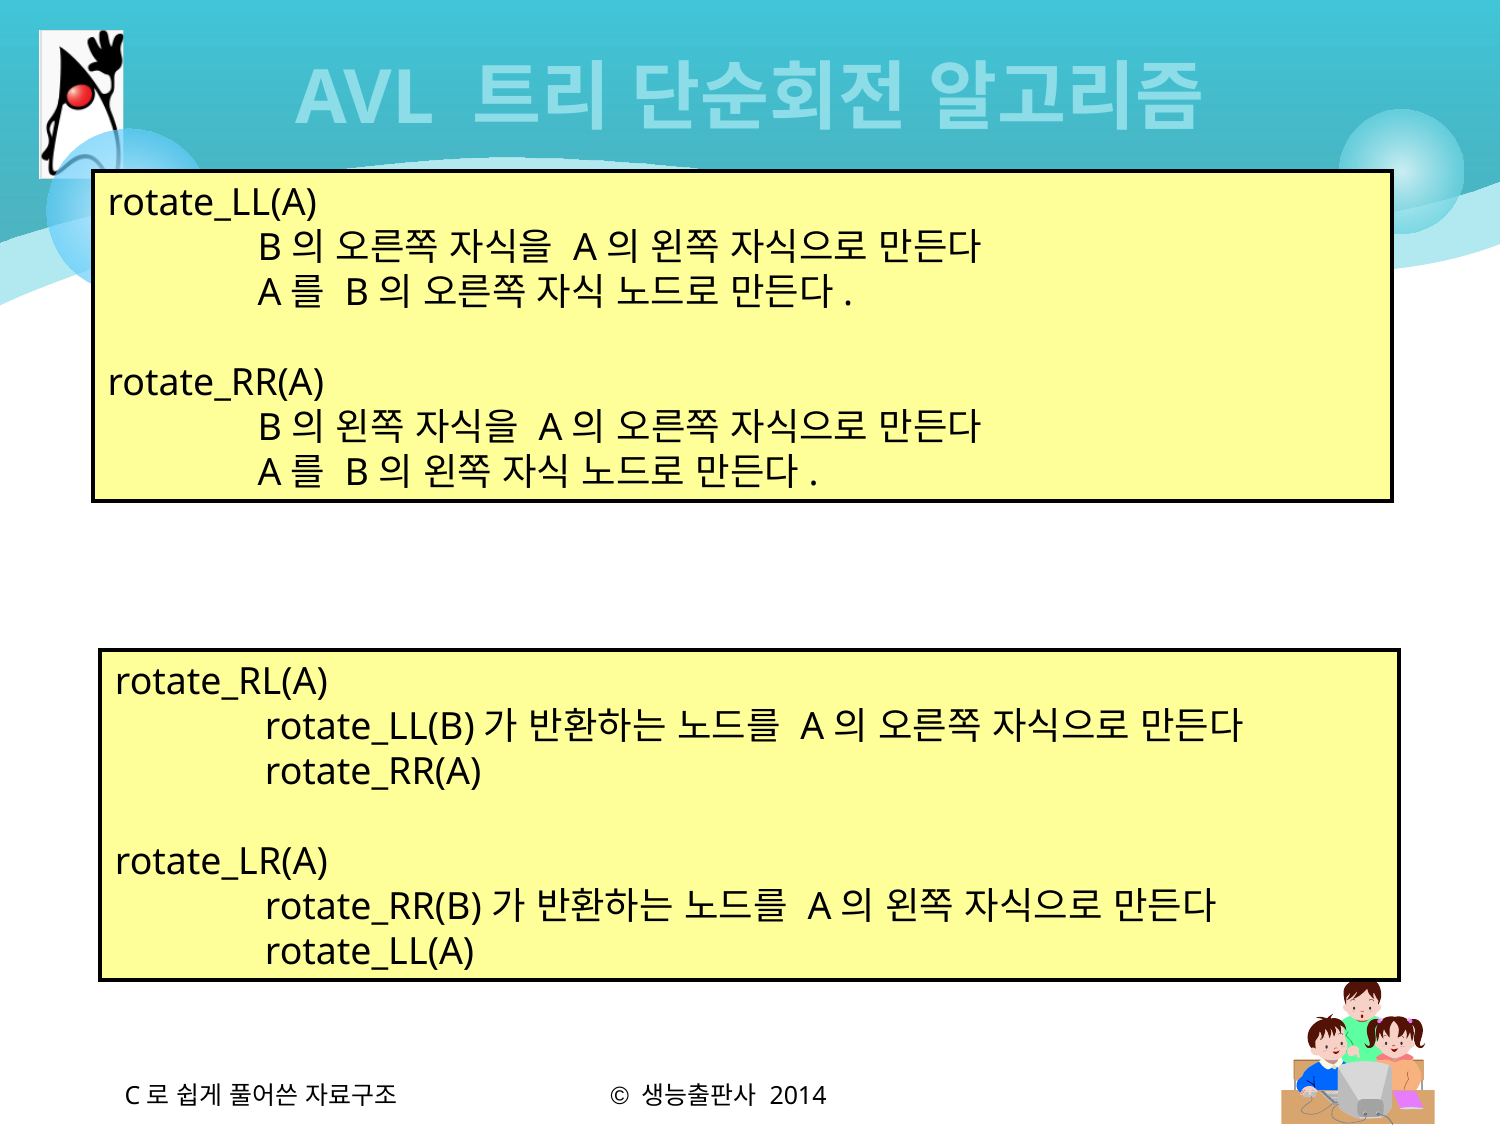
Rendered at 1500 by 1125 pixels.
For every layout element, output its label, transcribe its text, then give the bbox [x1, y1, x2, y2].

picture [39, 30, 75, 179]
title AVL 트리 단순회전 알고리즘 [75, 0, 1425, 188]
text_box rotate_LL(A) B의 오른쪽 자식을 A의 왼쪽 자식으로 만든다 A를 B의 오른쪽 자식 노드로 만든다. rotate_RR(A) B의 왼쪽 자식을 A의 오른쪽 자식으로 만든다 A를 B의 왼쪽 자식 노드로 만든다. [92, 171, 1393, 501]
text_box rotate_RL(A) rotate_LL(B)가 반환하는 노드를 A의 오른쪽 자식으로 만든다 rotate_RR(A) rotate_LR(A) rotate_RR(B)가 반환하는 노드를 A의 왼쪽 자식으로 만든다 rotate_LL(A) [100, 649, 1400, 980]
